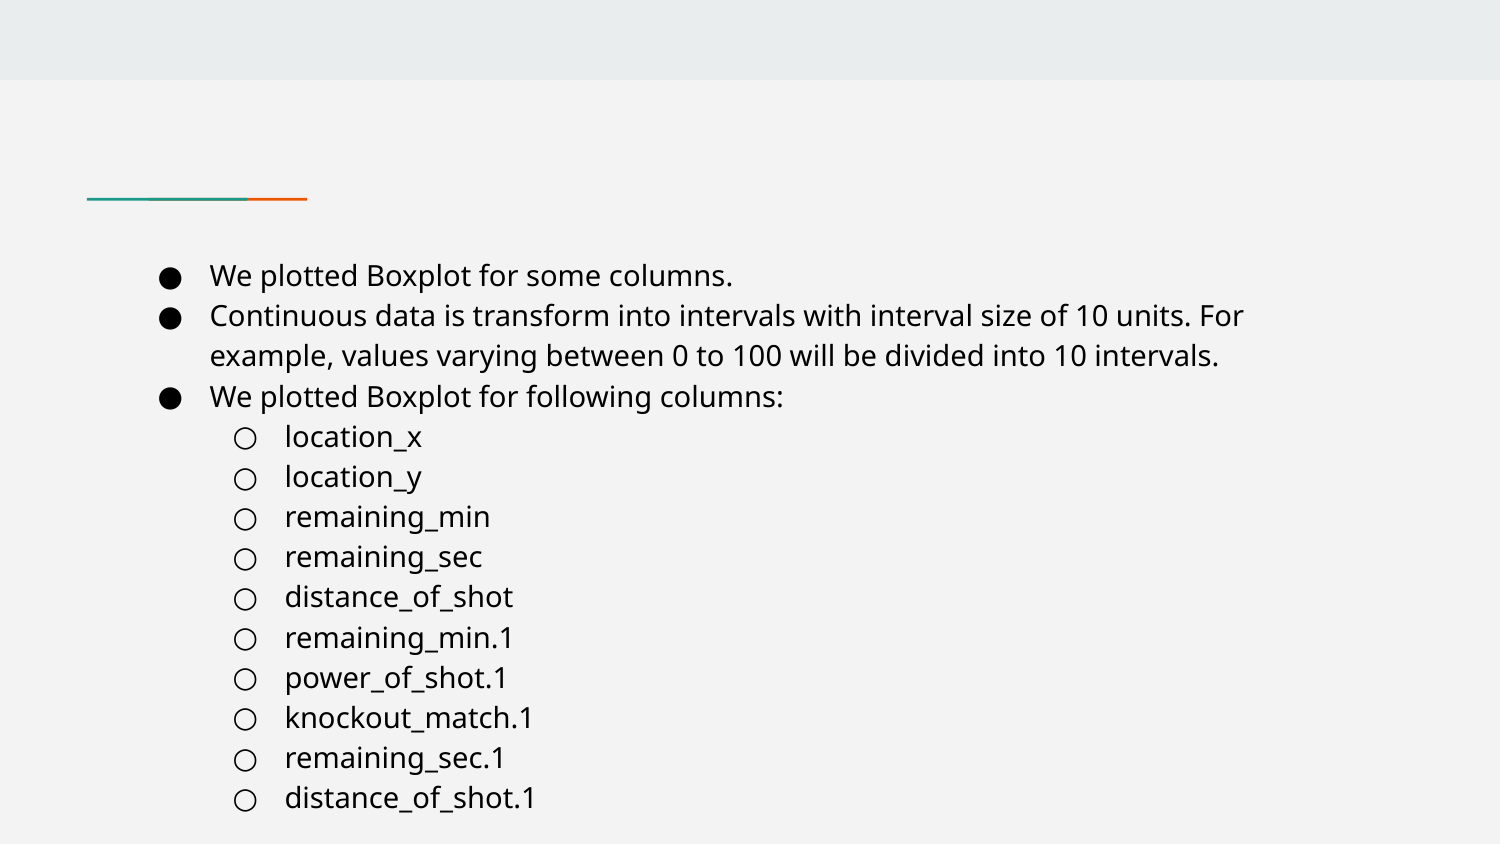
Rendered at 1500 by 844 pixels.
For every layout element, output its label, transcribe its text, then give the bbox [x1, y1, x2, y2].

list We plotted Boxplot for some columns. Continuous data is transform into intervals with interval size of 10 units. For example, values varying between 0 to 100 will be divided into 10 intervals. We plotted Boxplot for following columns: location_x location_y remaining_min remaining_sec distance_of_shot remaining_min.1 power_of_shot.1 knockout_match.1 remaining_sec.1 distance_of_shot.1 [119, 237, 1381, 834]
